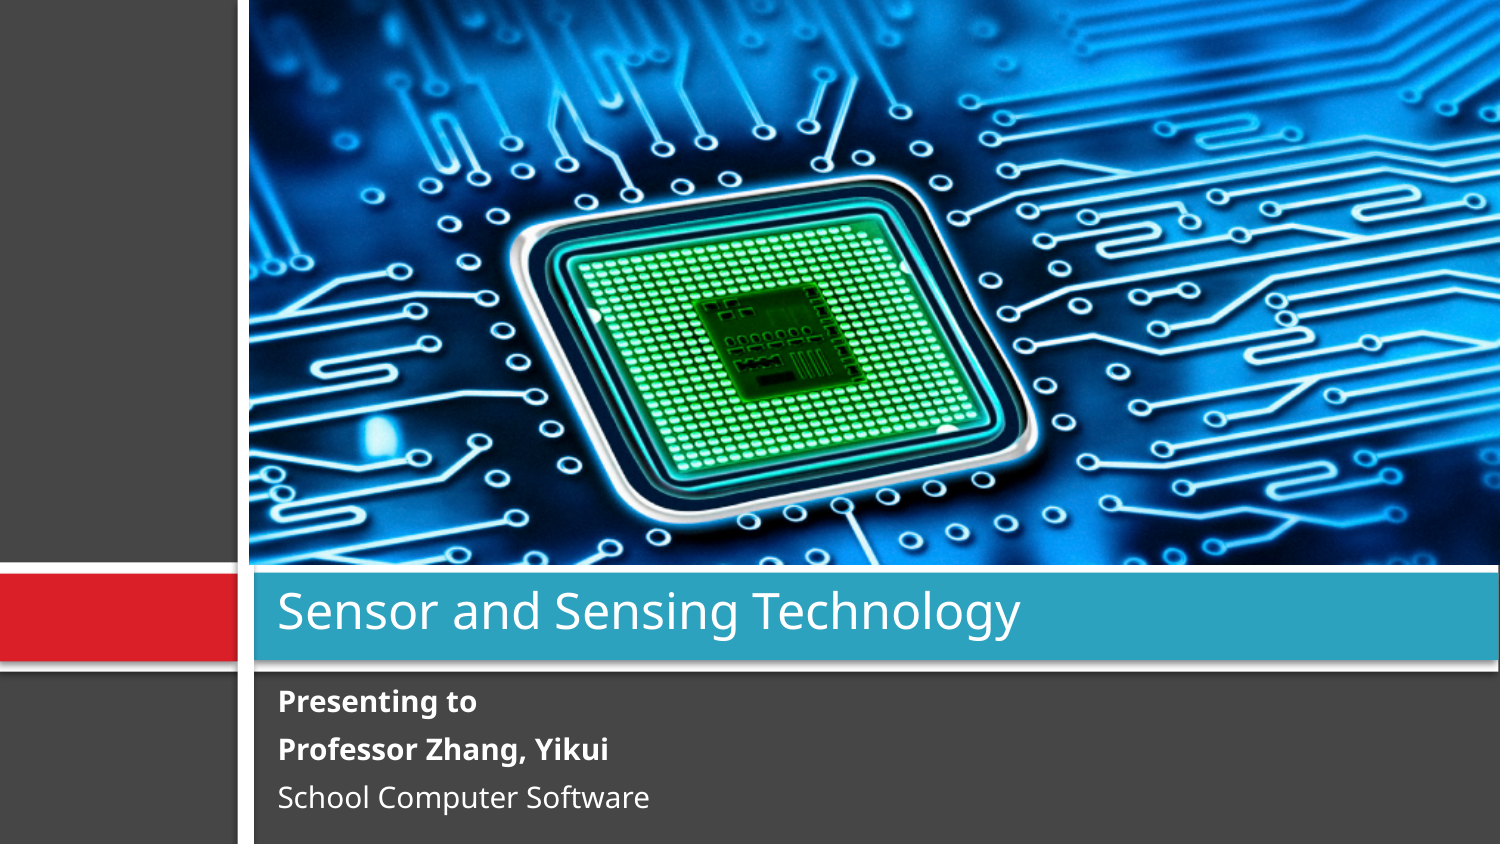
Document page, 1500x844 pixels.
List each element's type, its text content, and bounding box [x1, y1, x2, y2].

title Sensor and Sensing Technology [262, 576, 1463, 647]
picture [1454, 96, 1463, 102]
picture [1287, 131, 1295, 137]
picture [1485, 111, 1494, 118]
picture [1404, 92, 1413, 98]
picture [1442, 105, 1451, 111]
list Presenting to Professor Zhang, Yikui School Computer Software [262, 675, 863, 822]
picture [265, 252, 271, 259]
picture [249, 0, 1500, 566]
picture [1168, 552, 1180, 561]
